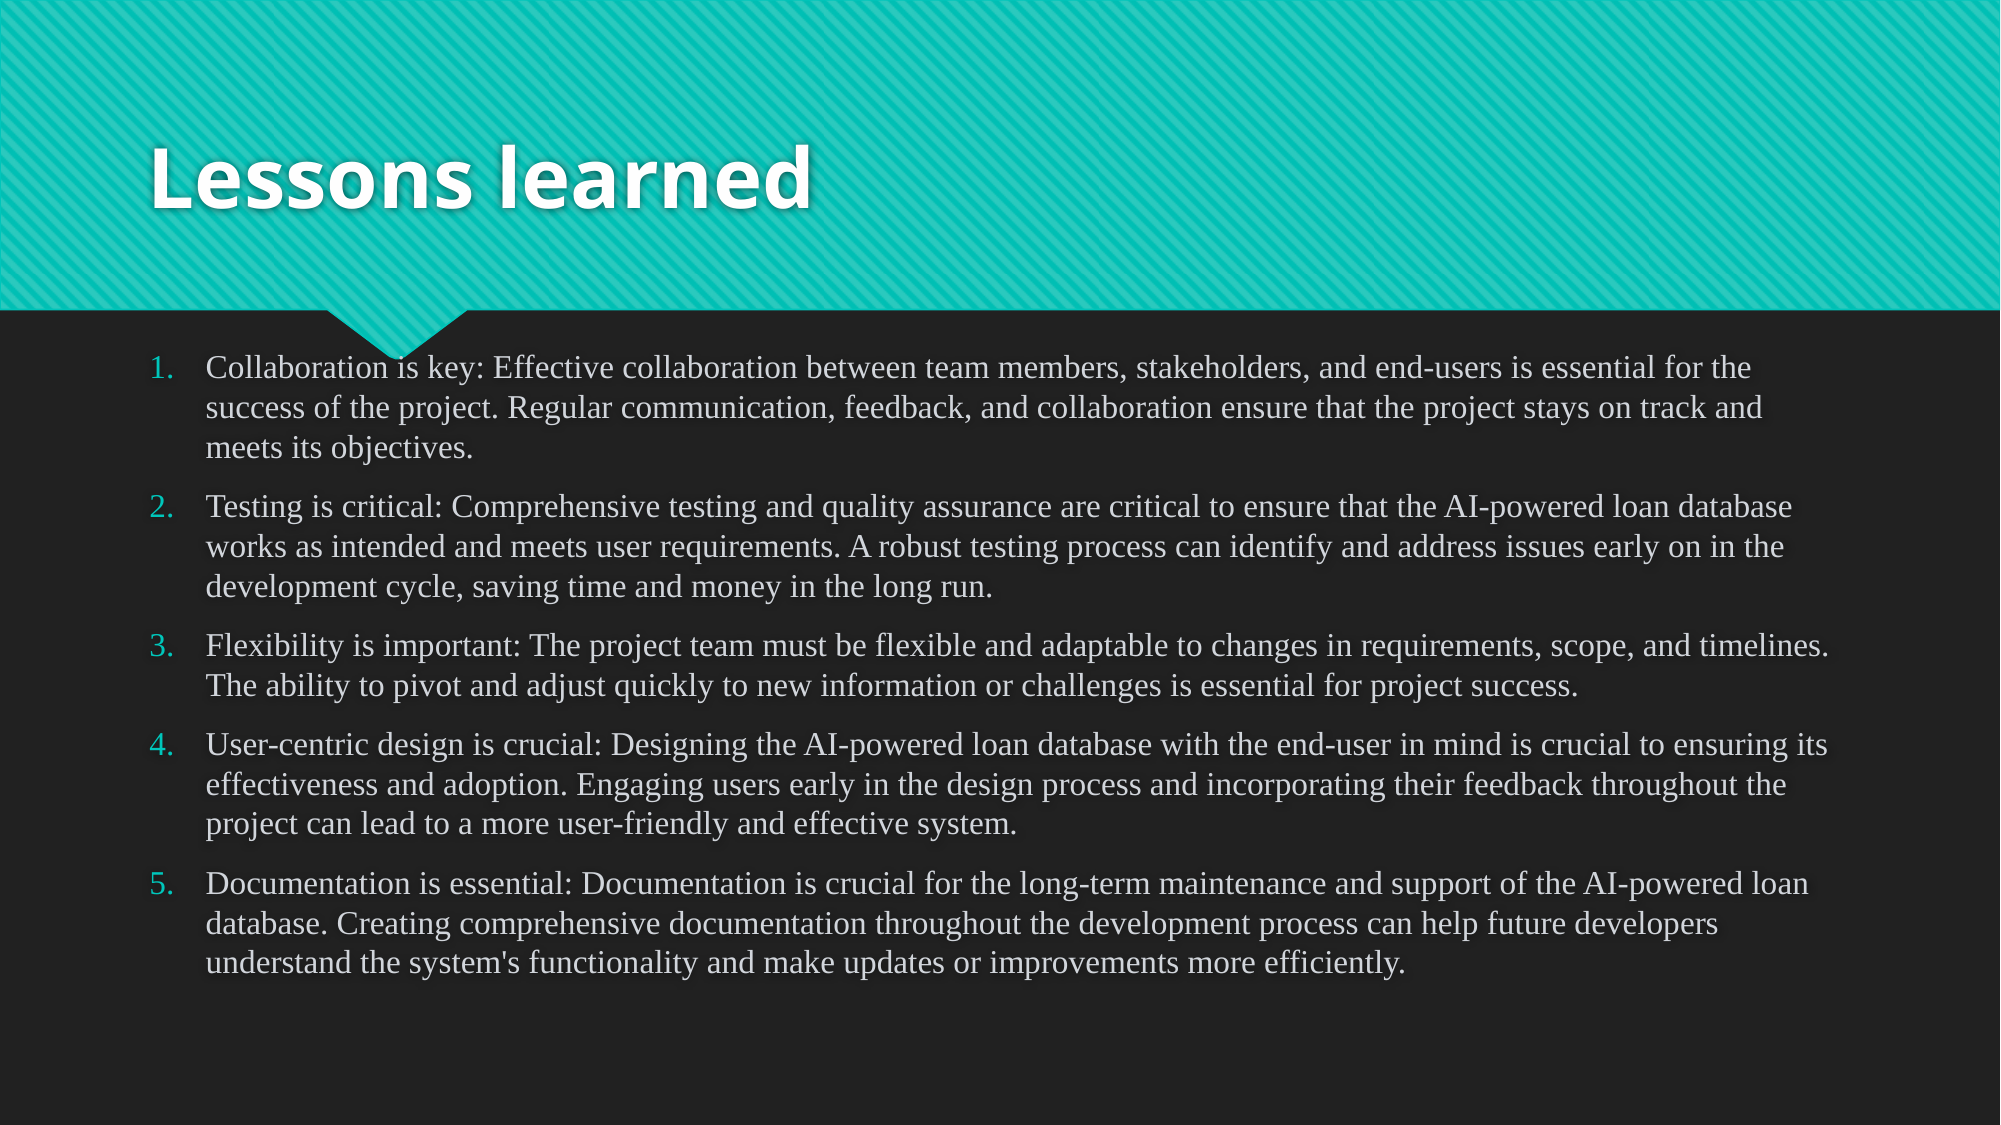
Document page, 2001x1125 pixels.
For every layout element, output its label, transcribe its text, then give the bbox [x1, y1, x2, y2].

title Lessons learned [132, 73, 1868, 233]
list Collaboration is key: Effective collaboration between team members, stakeholders, and end-users is essential for the success of the project. Regular communication, feedback, and collaboration ensure that the project stays on track and meets its objectives. Testing is critical: Comprehensive testing and quality assurance are critical to ensure that the AI-powered loan database works as intended and meets user requirements. A robust testing process can identify and address issues early on in the development cycle, saving time and money in the long run. Flexibility is important: The project team must be flexible and adaptable to changes in requirements, scope, and timelines. The ability to pivot and adjust quickly to new information or challenges is essential for project success. User-centric design is crucial: Designing the AI-powered loan database with the end-user in mind is crucial to ensuring its effectiveness and adoption. Engaging users early in the design process and incorporating their feedback throughout the project can lead to a more user-friendly and effective system. Documentation is essential: Documentation is crucial for the long-term maintenance and support of the AI-powered loan database. Creating comprehensive documentation throughout the development process can help future developers understand the system's functionality and make updates or improvements more efficiently. [134, 364, 1866, 962]
